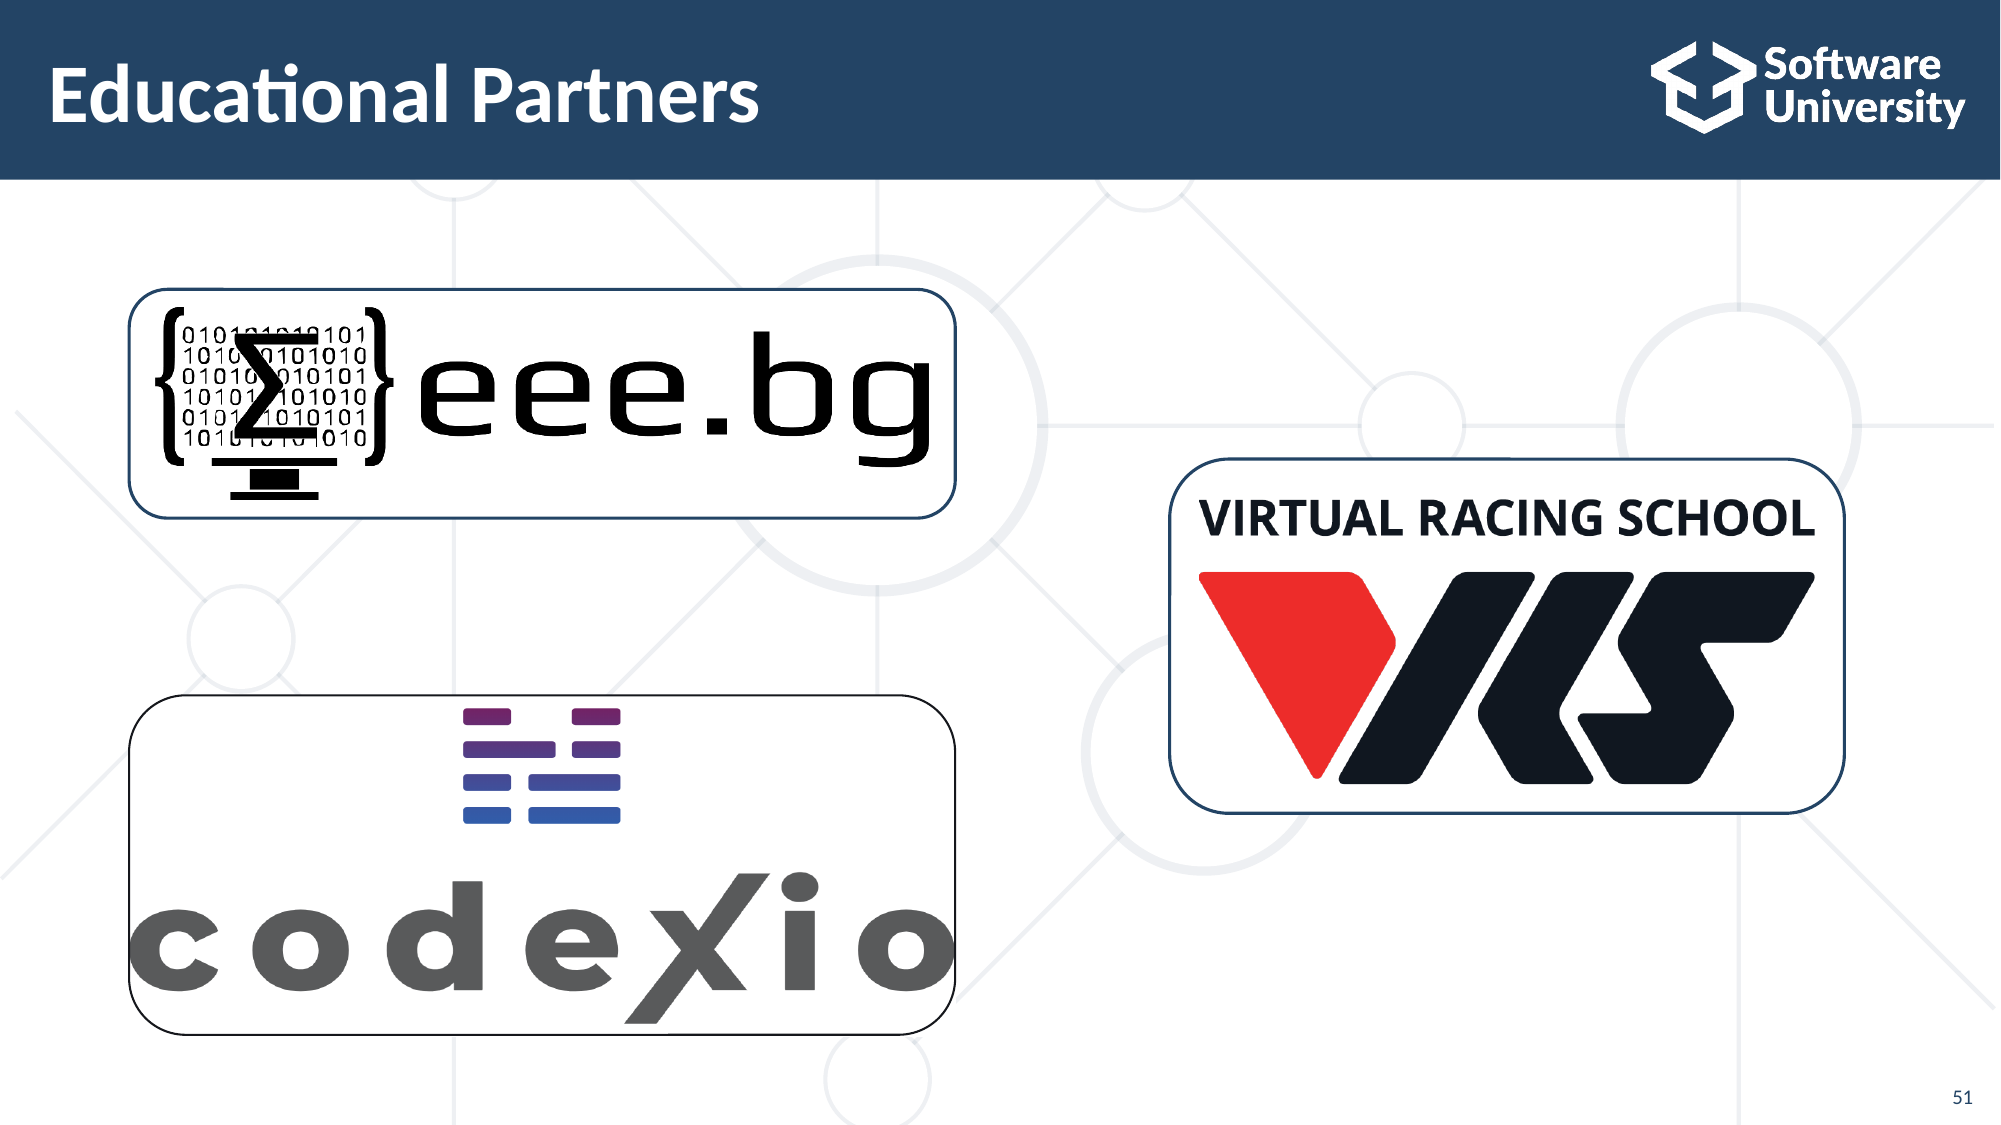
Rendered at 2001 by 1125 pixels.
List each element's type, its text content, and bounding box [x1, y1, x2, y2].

slide_number 51 [1927, 1067, 1989, 1117]
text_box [128, 289, 956, 519]
title Educational Partners [31, 16, 1625, 162]
picture [1651, 41, 1966, 134]
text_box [128, 695, 956, 1038]
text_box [1169, 333, 1845, 950]
